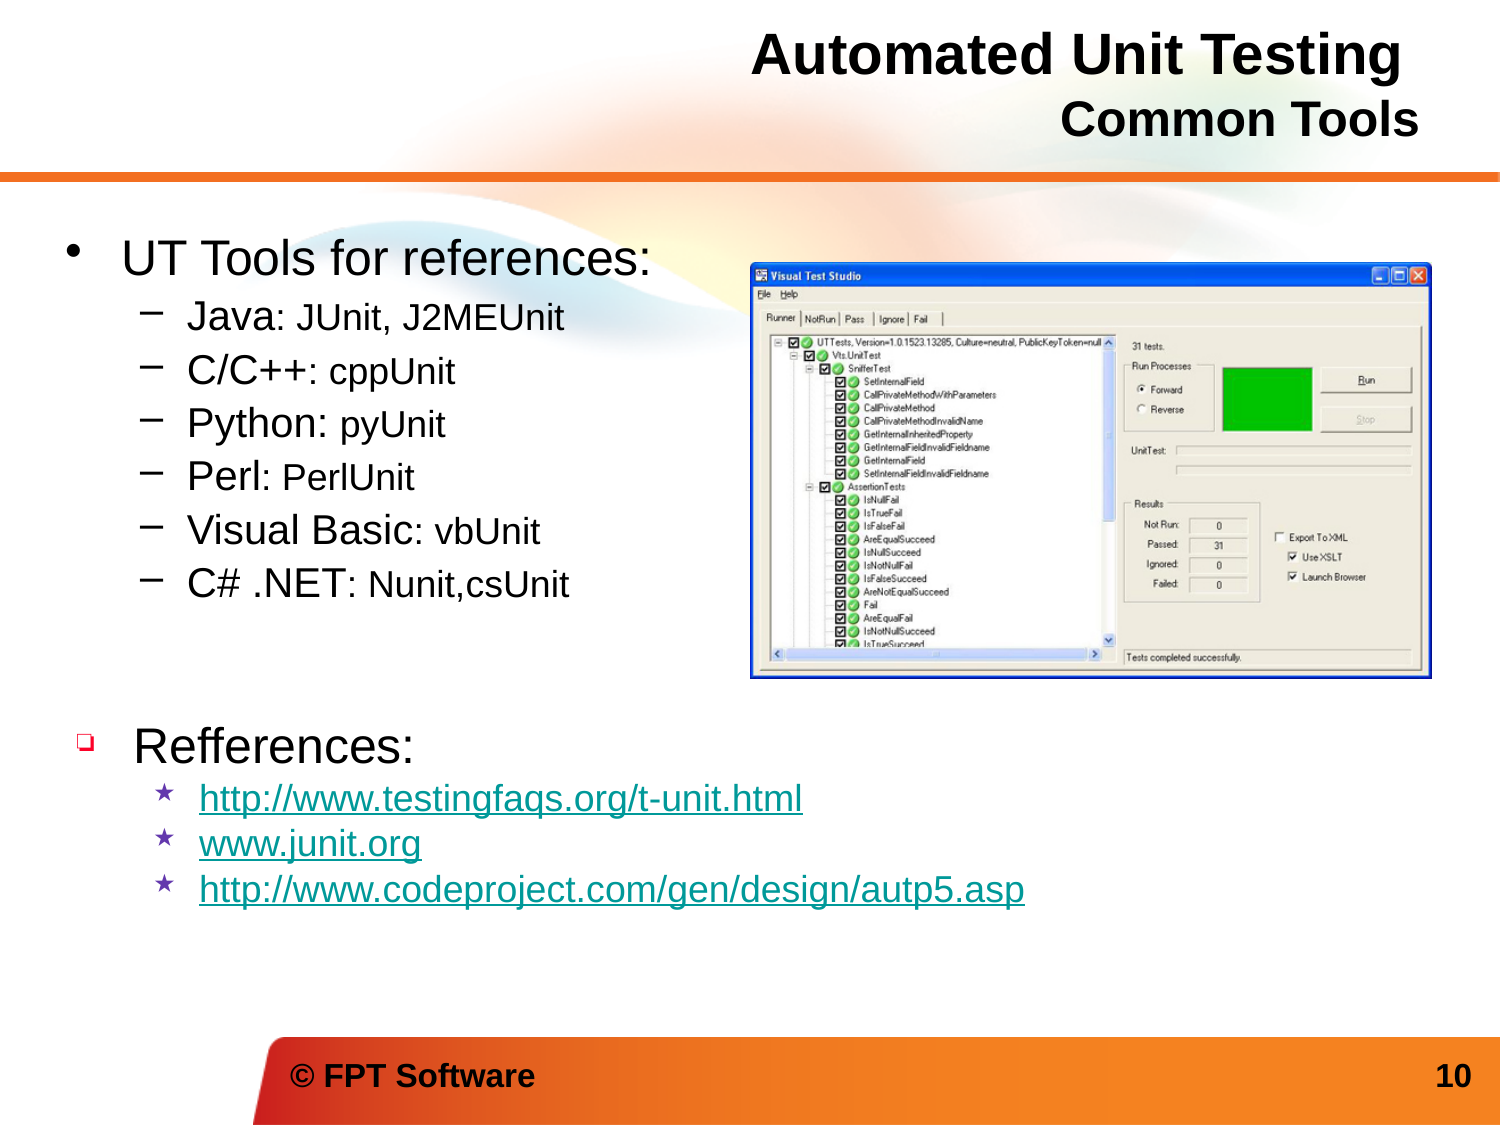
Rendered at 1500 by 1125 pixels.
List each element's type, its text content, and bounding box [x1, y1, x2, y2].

list UT Tools for references: Java: JUnit, J2MEUnit C/C++: cppUnit Python: pyUnit Perl: PerlUnit Visual Basic: vbUnit C# .NET: Nunit,csUnit [50, 224, 688, 680]
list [749, 262, 1432, 679]
text_box Refferences: http://www.testingfaqs.org/t-unit.html www.junit.org http://www.codeproject.com/gen/design/autp5.asp [62, 712, 1445, 988]
picture [0, 163, 1500, 486]
title Automated Unit Testing Common Tools [160, 0, 1436, 163]
picture [253, 1037, 1500, 1125]
